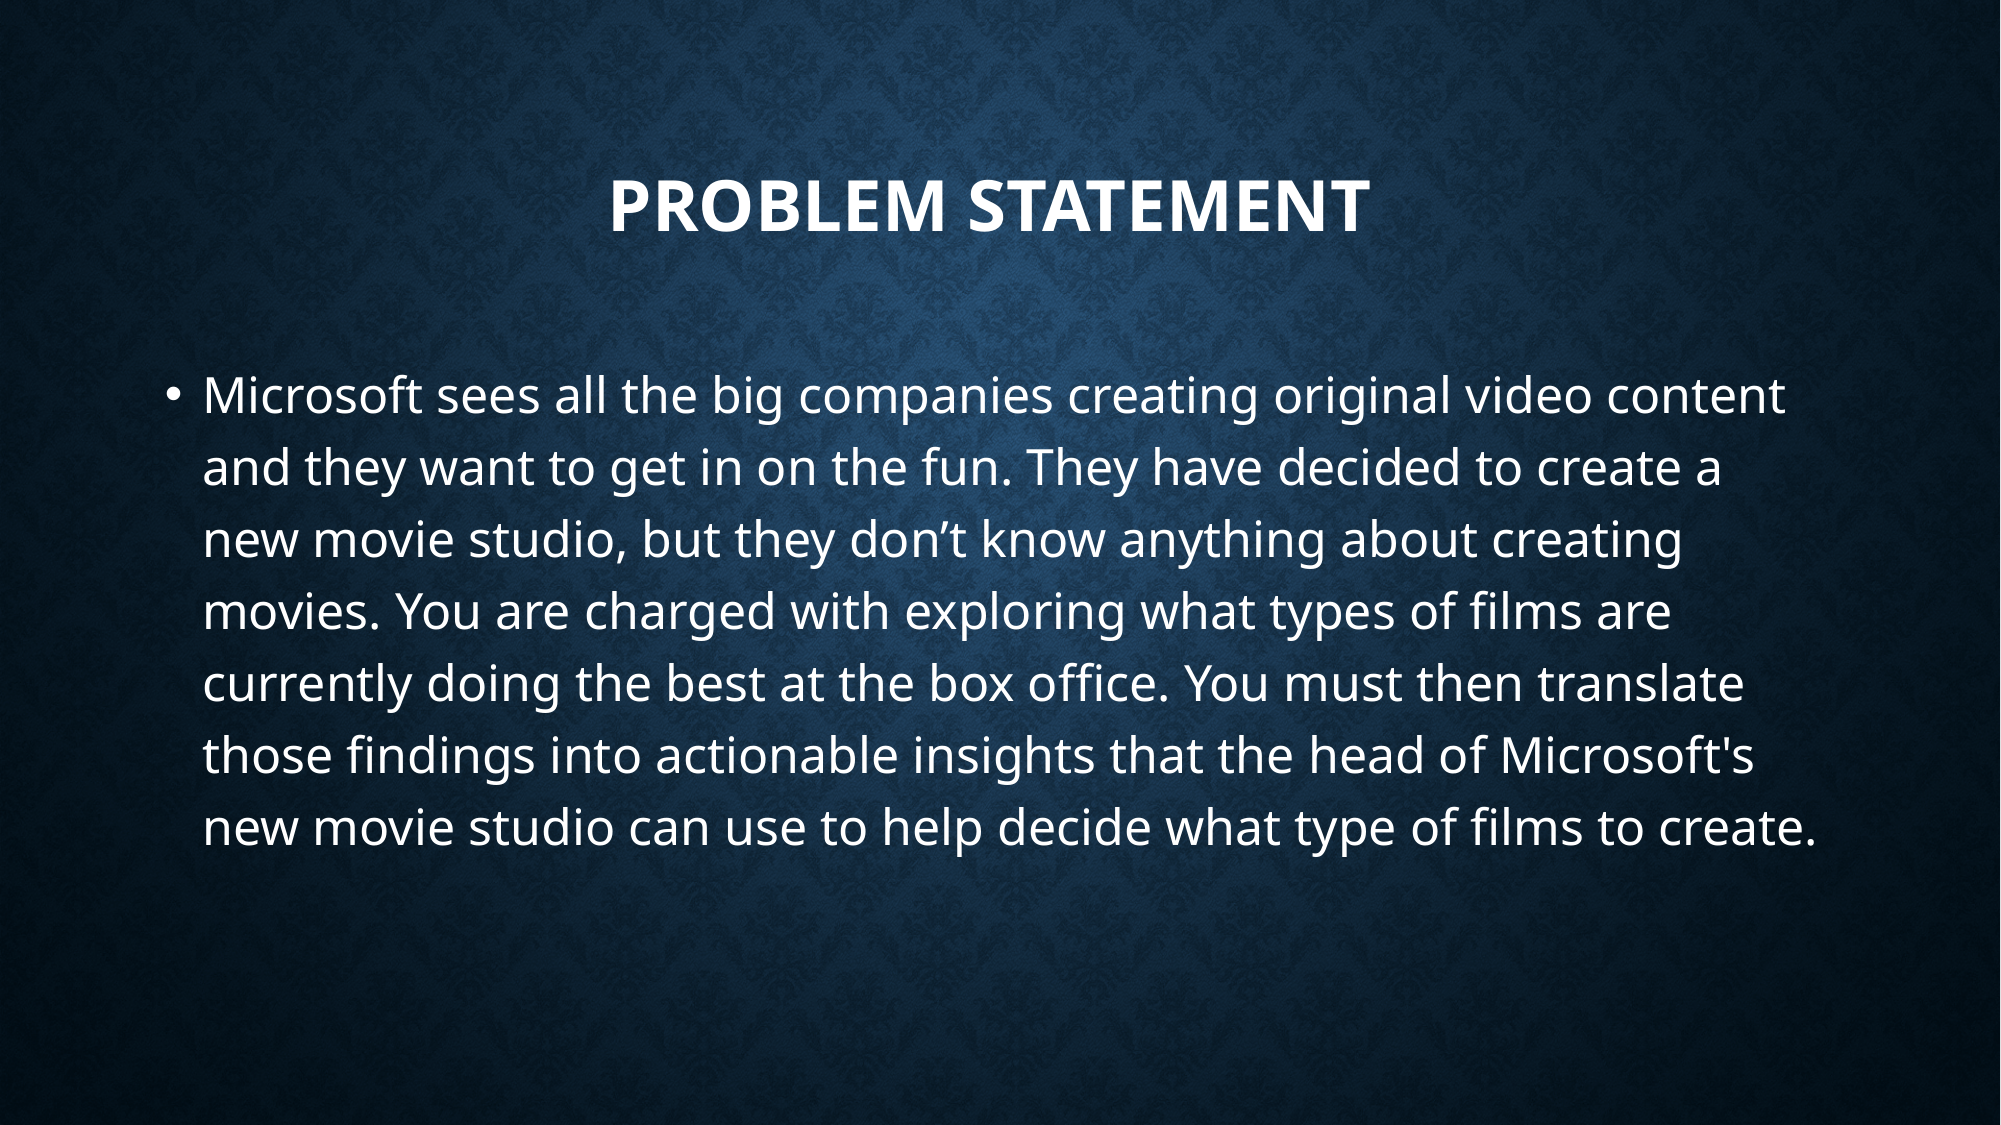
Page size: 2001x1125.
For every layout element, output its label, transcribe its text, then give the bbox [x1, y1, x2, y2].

title Problem Statement [149, 99, 1849, 318]
list Microsoft sees all the big companies creating original video content and they want to get in on the fun. They have decided to create a new movie studio, but they don’t know anything about creating movies. You are charged with exploring what types of films are currently doing the best at the box office. You must then translate those findings into actionable insights that the head of Microsoft's new movie studio can use to help decide what type of films to create. [149, 343, 1849, 950]
